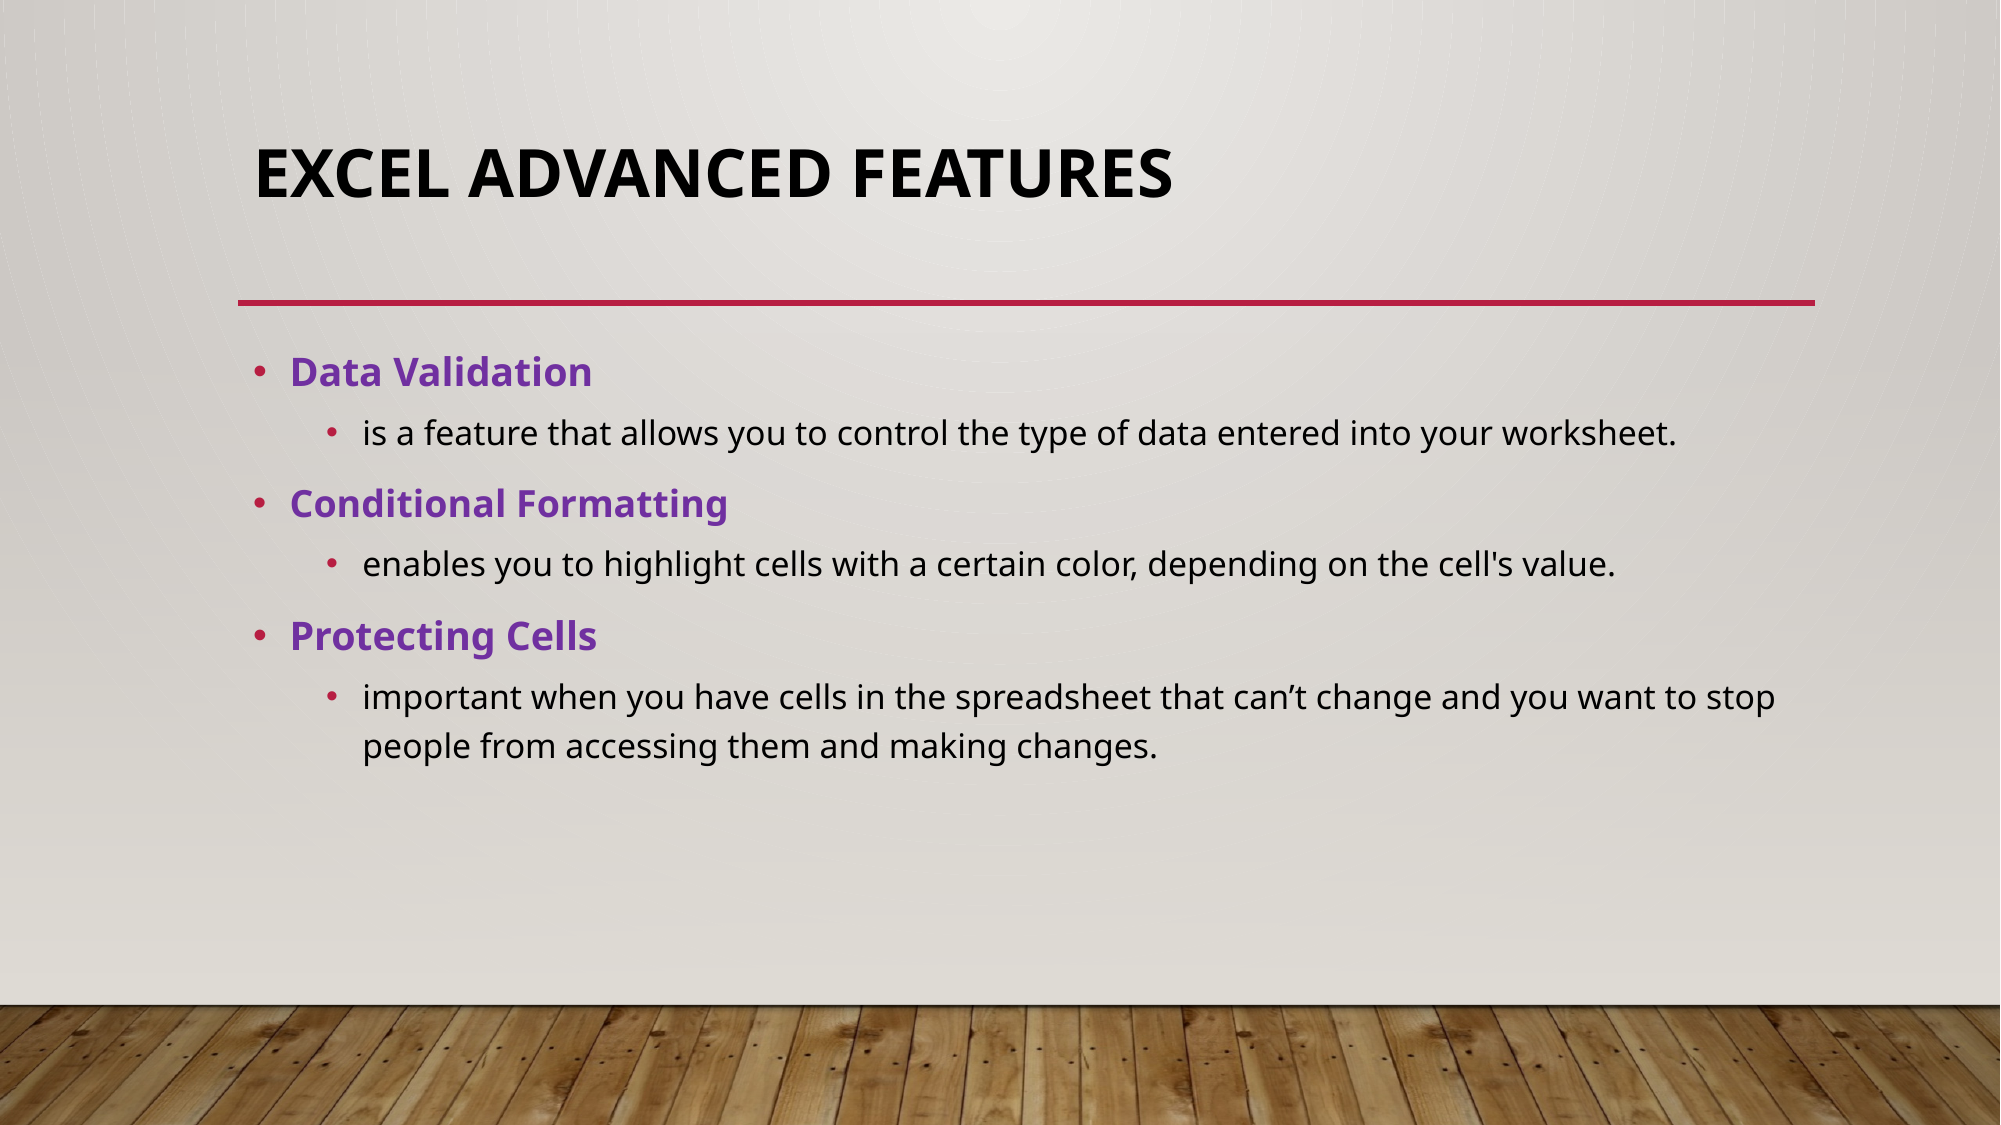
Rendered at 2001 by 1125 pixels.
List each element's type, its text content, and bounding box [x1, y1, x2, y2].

list Data Validation is a feature that allows you to control the type of data entered into your worksheet. Conditional Formatting enables you to highlight cells with a certain color, depending on the cell's value. Protecting Cells important when you have cells in the spreadsheet that can’t change and you want to stop people from accessing them and making changes. [238, 330, 1814, 993]
picture [0, 1005, 2000, 1125]
title Excel advanceD Features [238, 131, 1814, 305]
